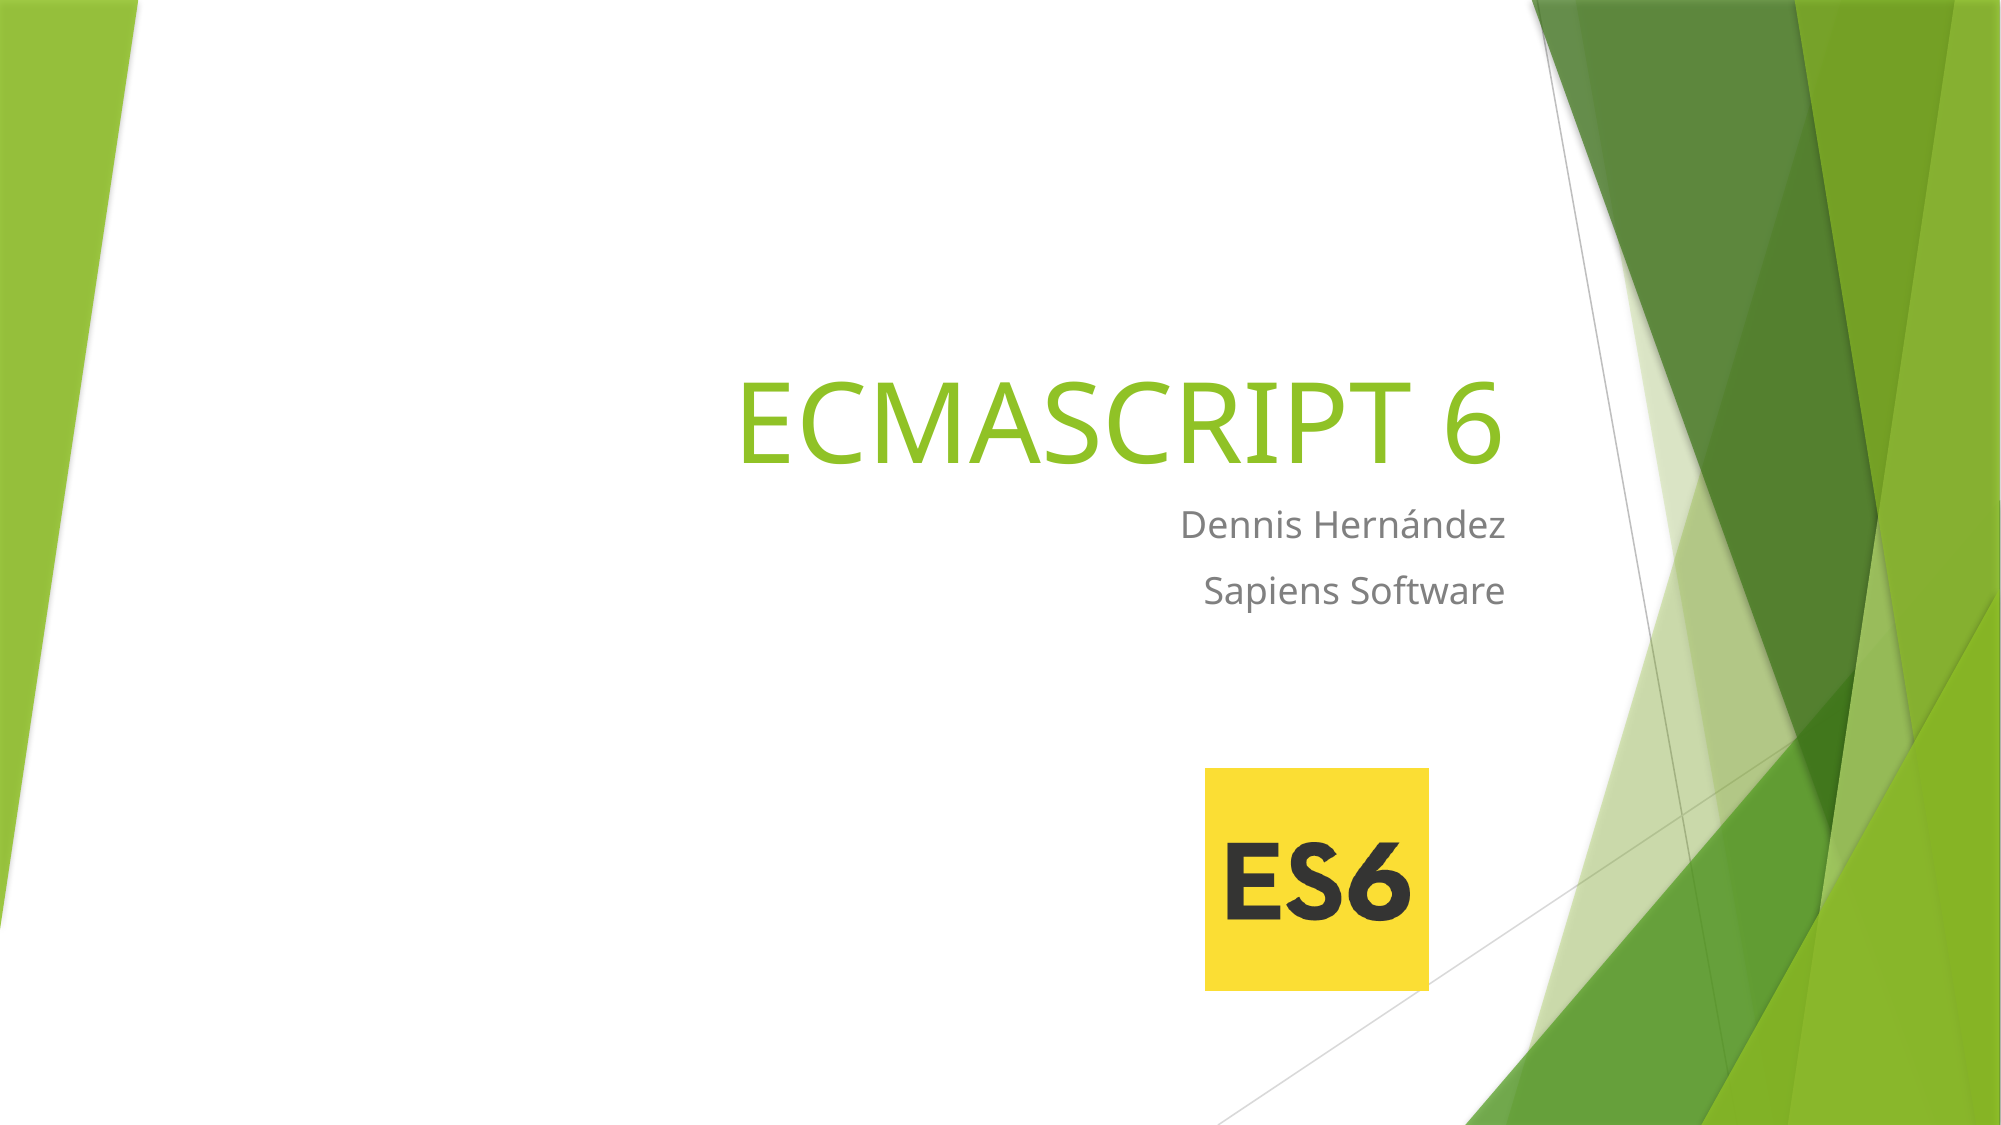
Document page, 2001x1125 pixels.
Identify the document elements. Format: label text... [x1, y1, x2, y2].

picture [1204, 767, 1429, 992]
title ECMASCRIPT 6 [247, 223, 1522, 493]
subtitle Dennis Hernández Sapiens Software [247, 493, 1522, 674]
